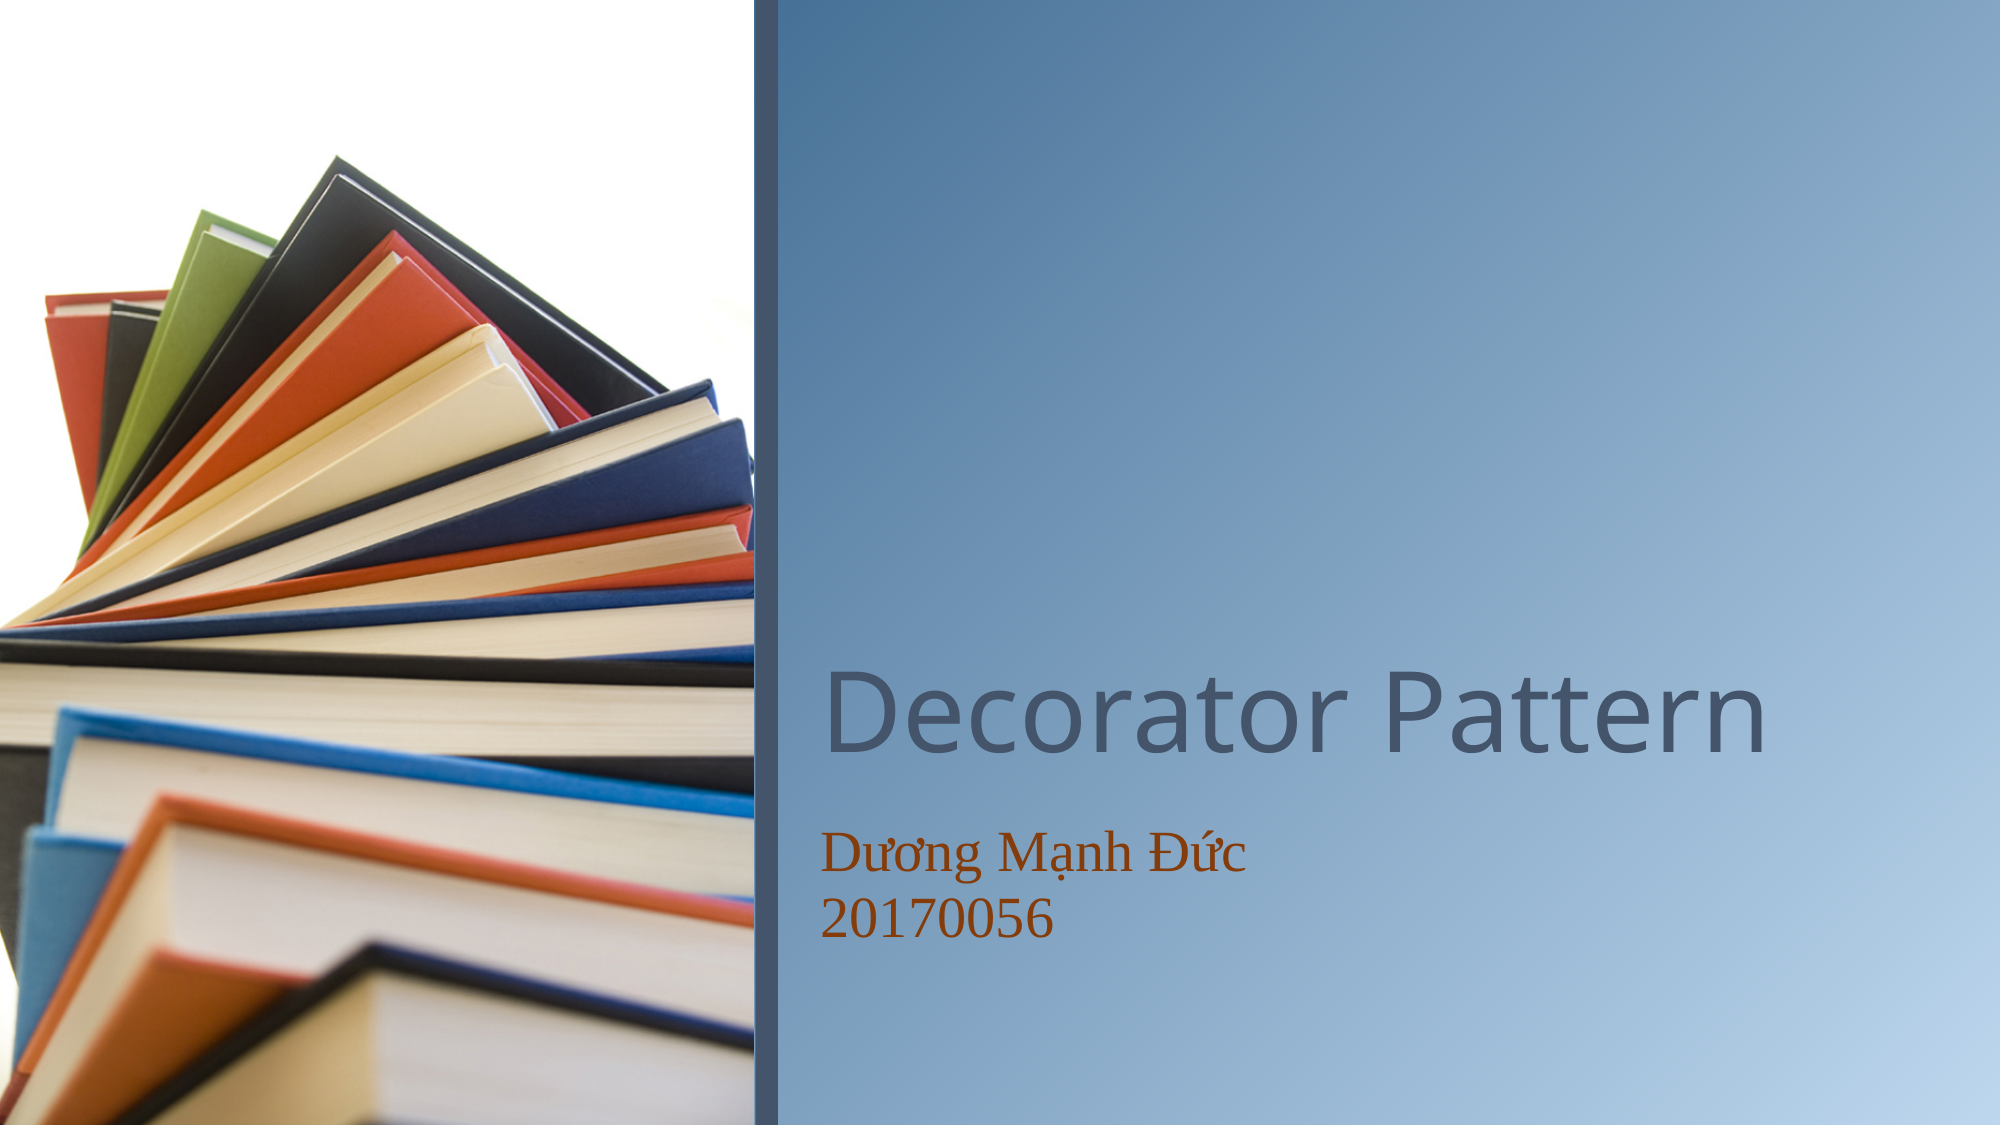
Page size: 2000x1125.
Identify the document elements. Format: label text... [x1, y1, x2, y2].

picture [0, 0, 754, 1125]
title Decorator Pattern [800, 245, 1951, 787]
subtitle Dương Mạnh Đức 20170056 [800, 808, 1951, 1013]
